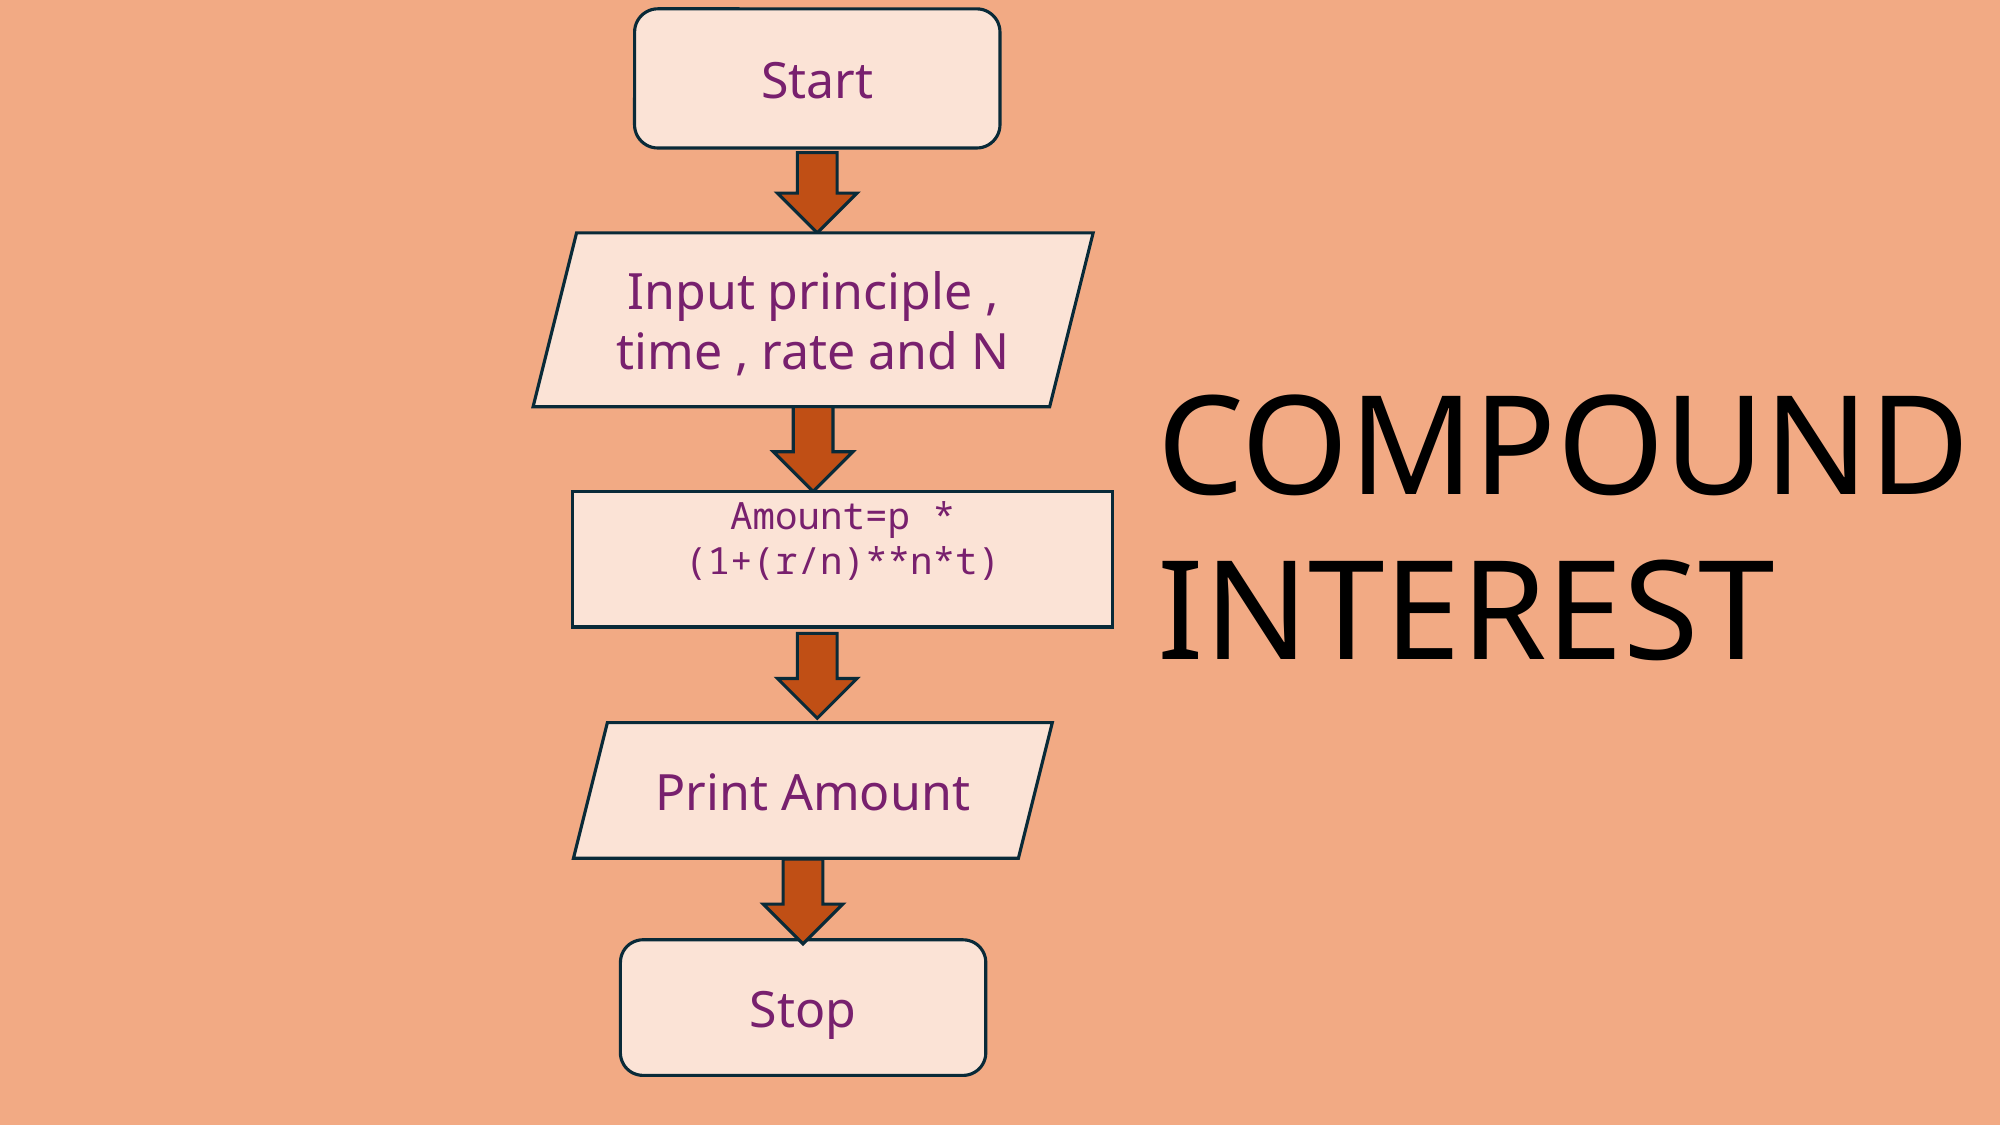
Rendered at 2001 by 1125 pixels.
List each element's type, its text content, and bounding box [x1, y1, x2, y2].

text_box Input principle , time , rate and N [531, 231, 1096, 409]
text_box [773, 631, 861, 721]
text_box Amount=p * (1+(r/n)**n*t) [571, 490, 1114, 629]
text_box Start [632, 7, 1002, 150]
text_box [769, 405, 857, 490]
text_box Stop [618, 938, 988, 1077]
text_box COMPOUND INTEREST [1142, 349, 2000, 695]
text_box Print Amount [571, 721, 1055, 860]
text_box [773, 151, 861, 231]
text_box [759, 857, 847, 947]
